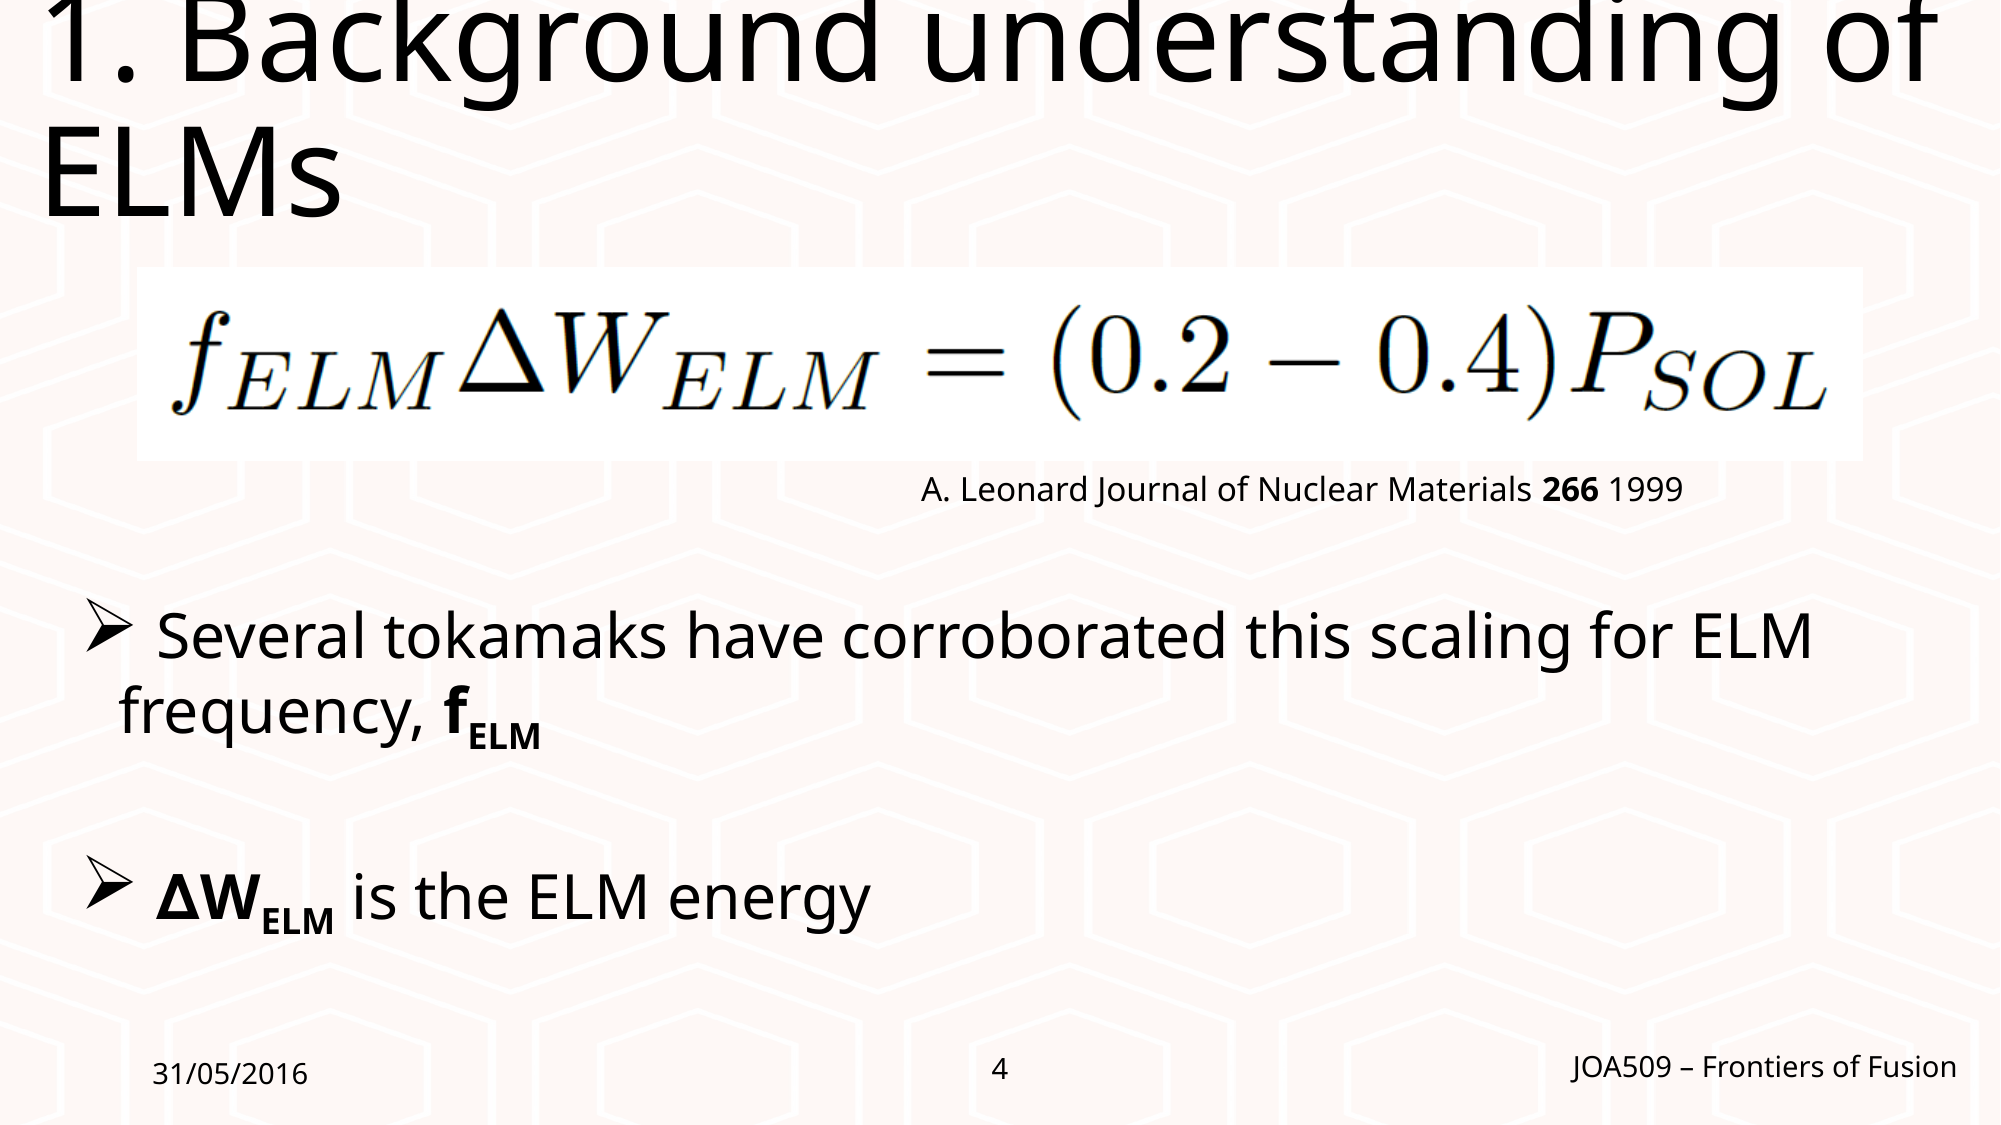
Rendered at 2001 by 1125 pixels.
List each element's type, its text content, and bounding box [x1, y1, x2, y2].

text_box A. Leonard Journal of Nuclear Materials 266 1999 [906, 461, 1863, 515]
slide_number 4 [774, 1042, 1225, 1103]
list Several tokamaks have corroborated this scaling for ELM frequency, fELM ∆WELM is the ELM energy [65, 597, 1935, 926]
title 1. Background understanding of ELMs [22, 0, 1992, 218]
footer JOA509 – Frontiers of Fusion [1297, 1040, 1973, 1101]
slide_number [137, 1042, 588, 1103]
picture [137, 267, 1863, 461]
